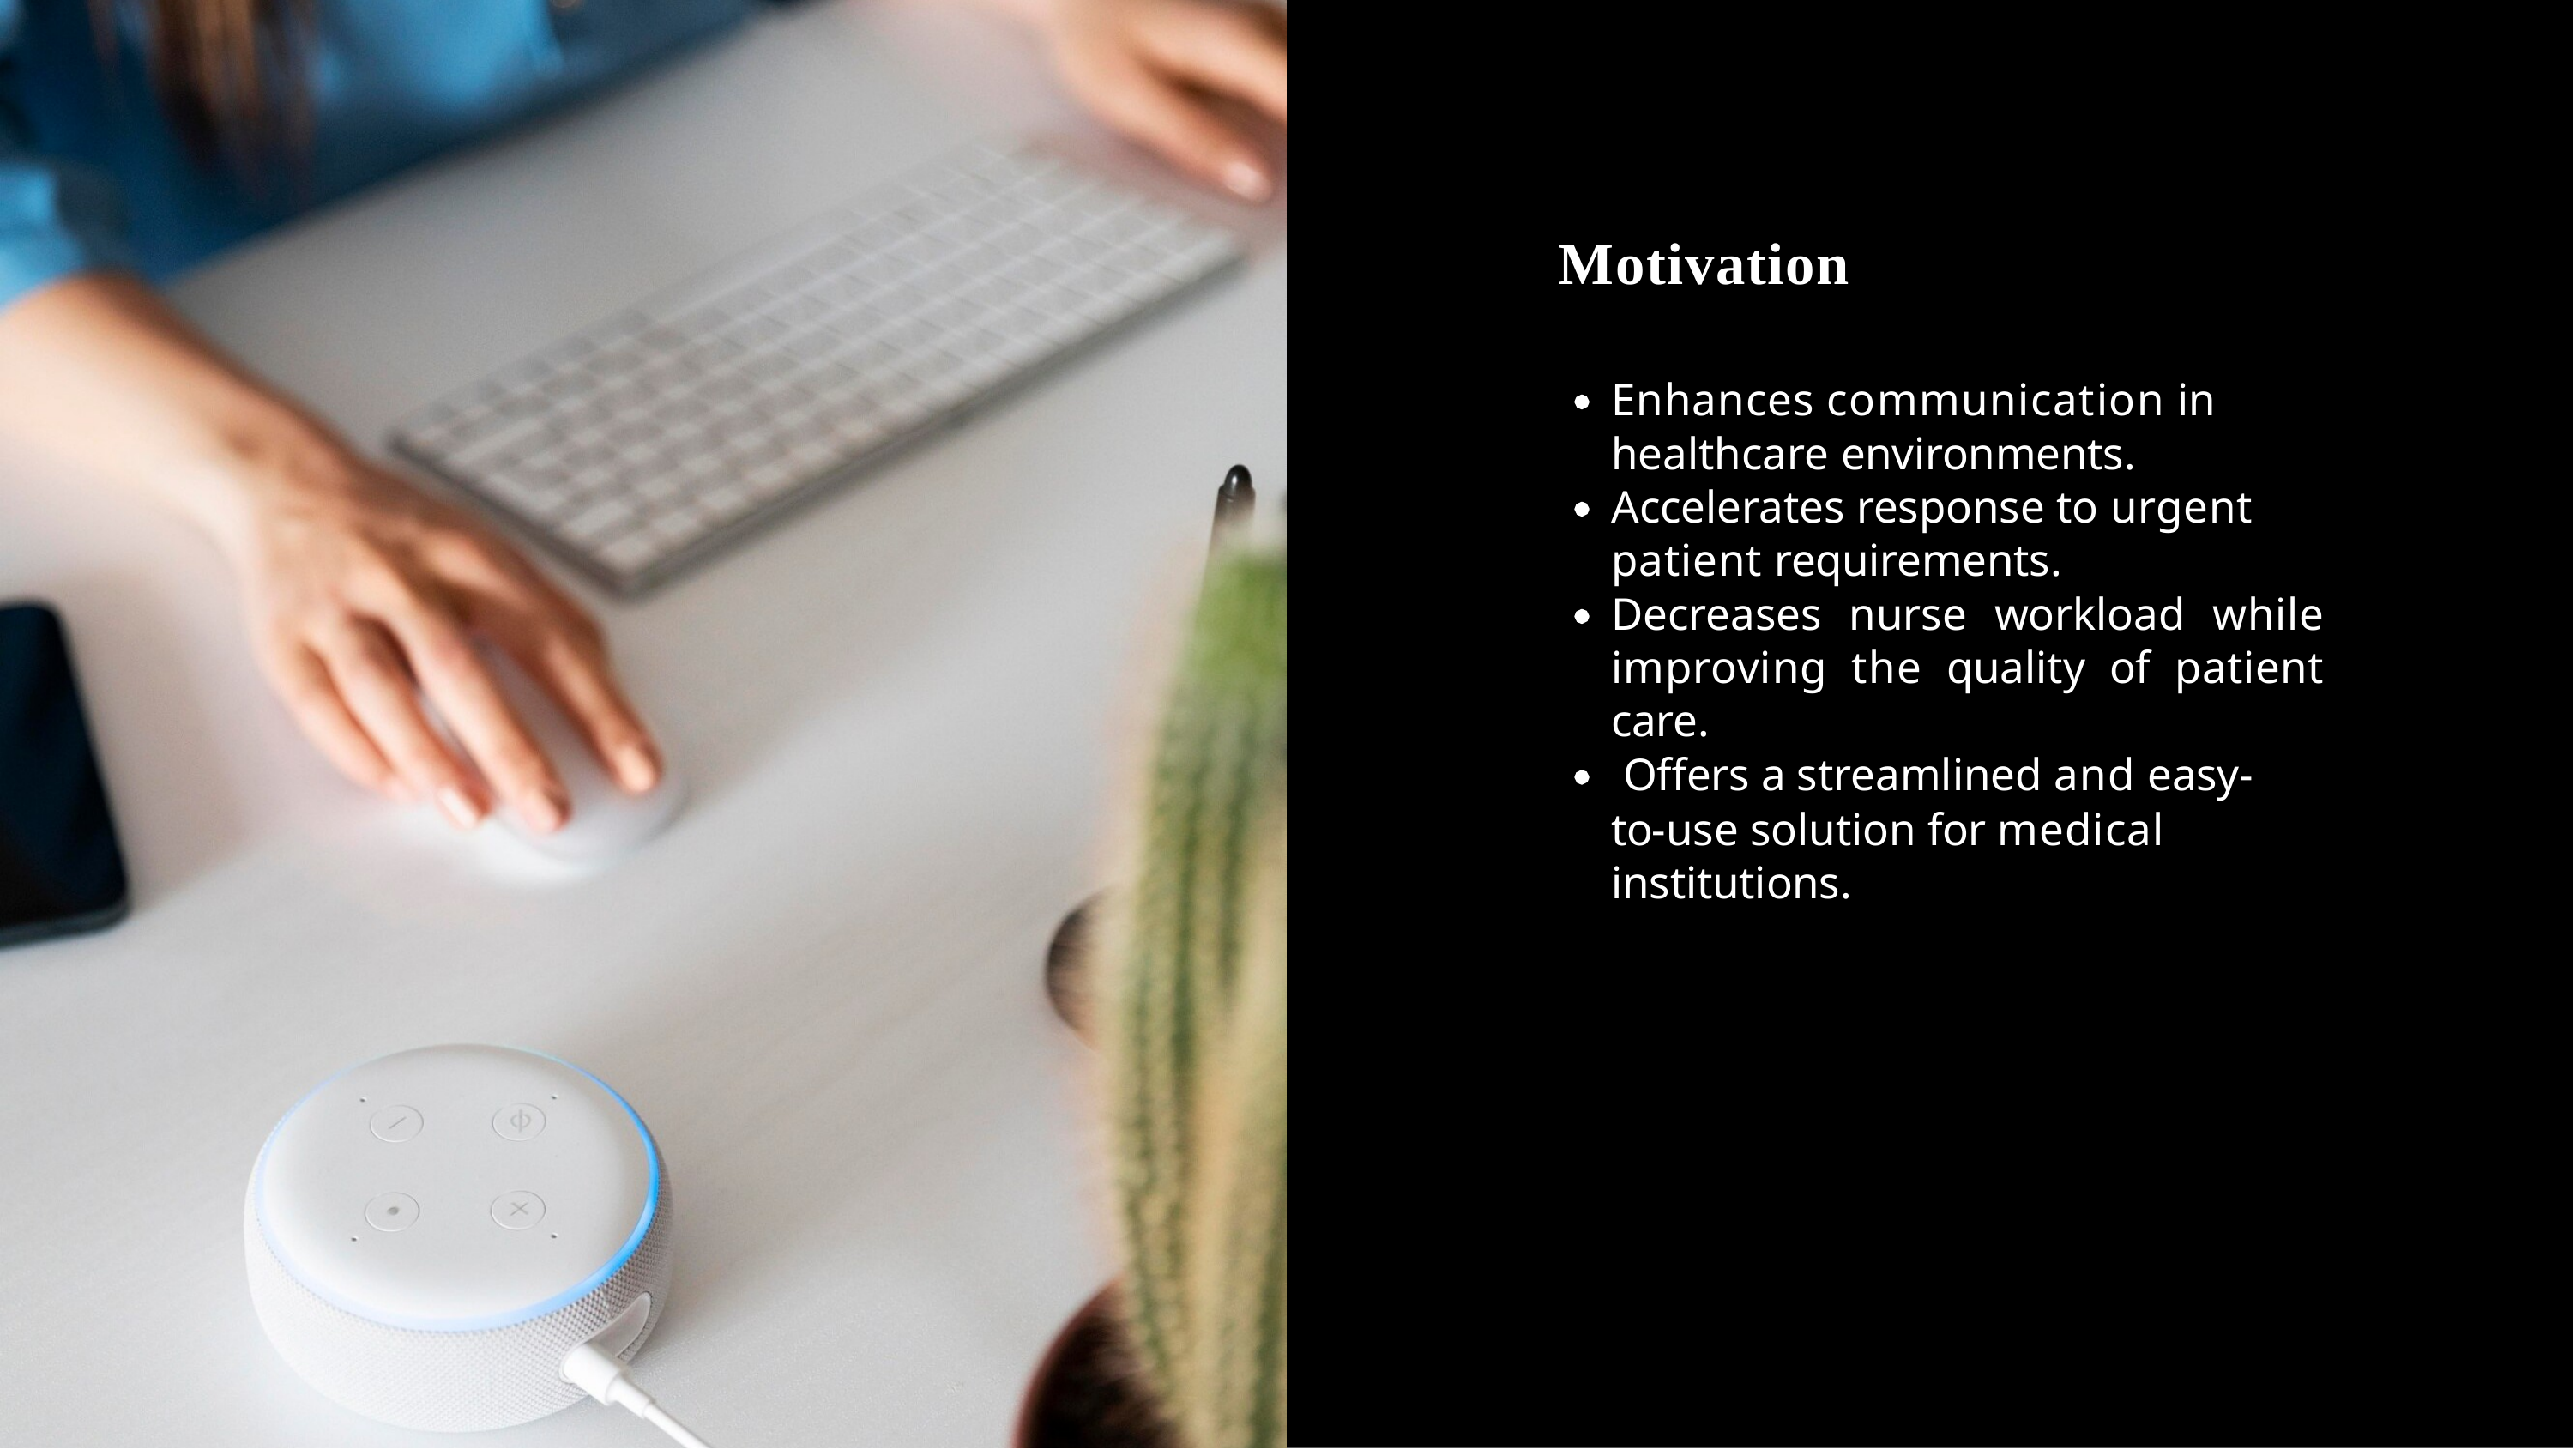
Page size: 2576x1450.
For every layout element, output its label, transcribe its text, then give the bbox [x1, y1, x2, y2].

text_box [1574, 501, 1590, 517]
title Motivation [1556, 223, 1857, 468]
picture [0, 0, 1288, 1448]
text_box [1574, 608, 1590, 625]
text_box [1574, 394, 1590, 410]
text_box Enhances communication in healthcare environments. Accelerates response to urgent patient requirements. Decreases nurse workload while improving the quality of patient care. Offers a streamlined and easy- to-use solution for medical institutions. [1609, 370, 2326, 908]
text_box [1288, 0, 2573, 1448]
text_box [1574, 770, 1590, 785]
